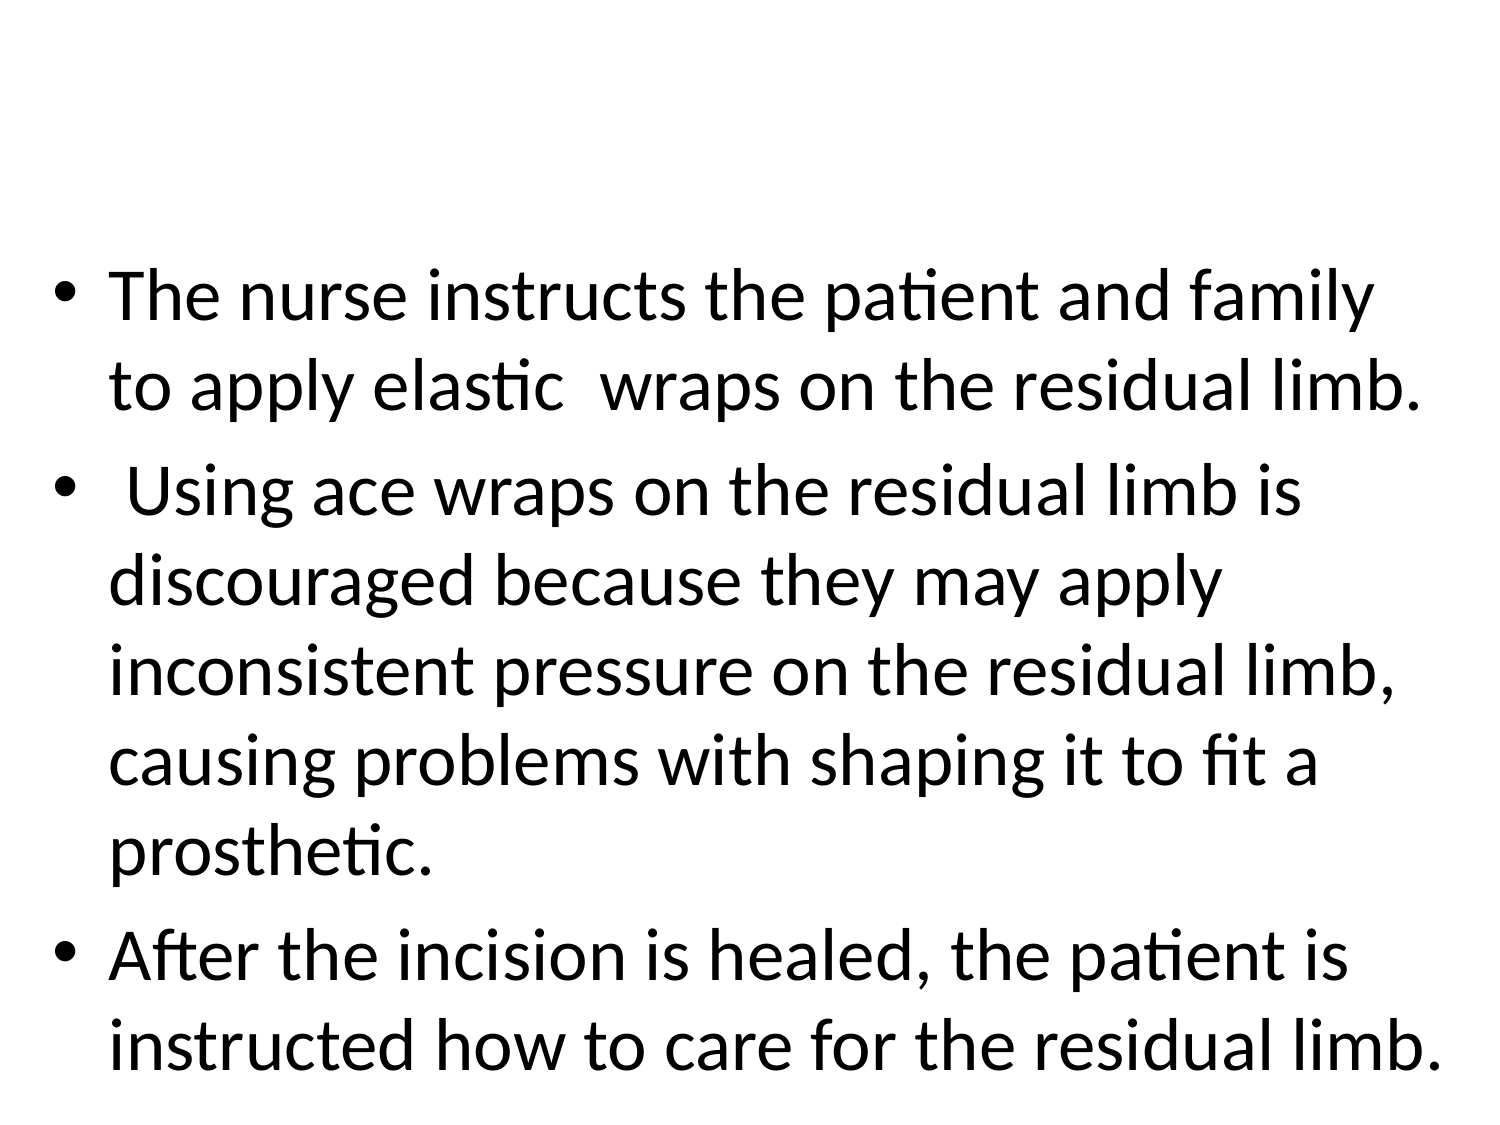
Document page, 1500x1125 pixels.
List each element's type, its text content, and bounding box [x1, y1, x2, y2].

list The nurse instructs the patient and family to apply elastic wraps on the residual limb. Using ace wraps on the residual limb is discouraged because they may apply inconsistent pressure on the residual limb, causing problems with shaping it to fit a prosthetic. After the incision is healed, the patient is instructed how to care for the residual limb. [37, 237, 1463, 1125]
